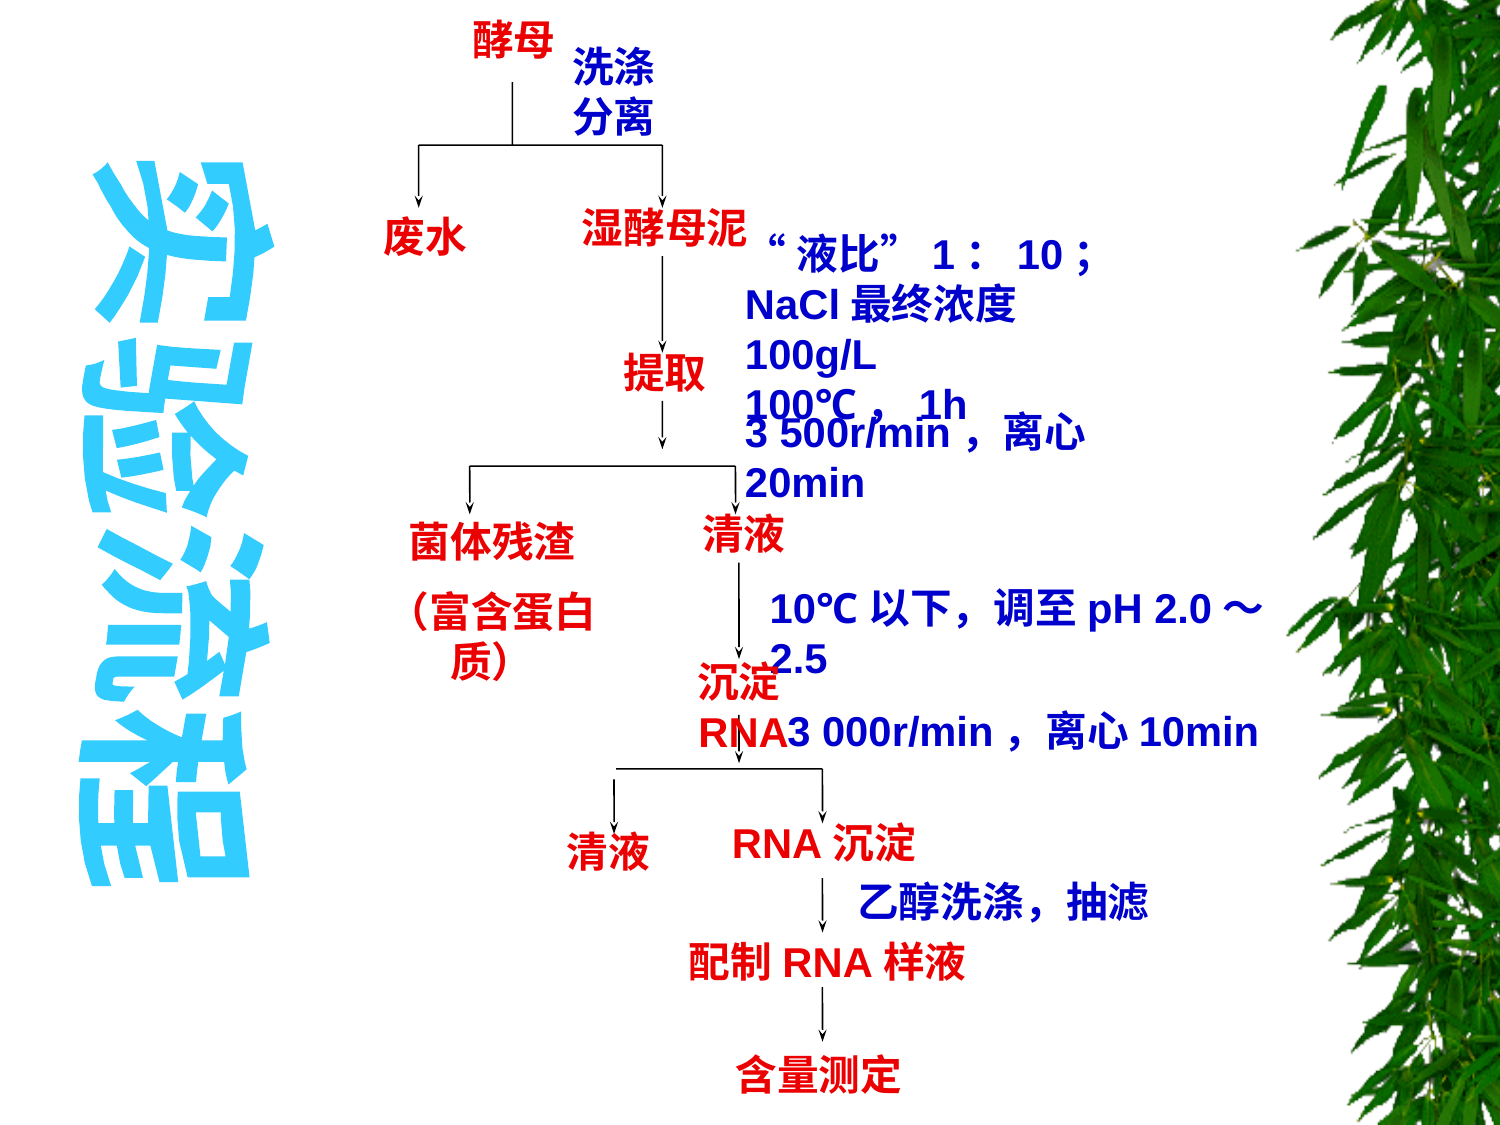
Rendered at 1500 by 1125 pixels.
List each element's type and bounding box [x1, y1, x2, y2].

text_box [348, 6, 1336, 1108]
picture [1262, 0, 1500, 1125]
